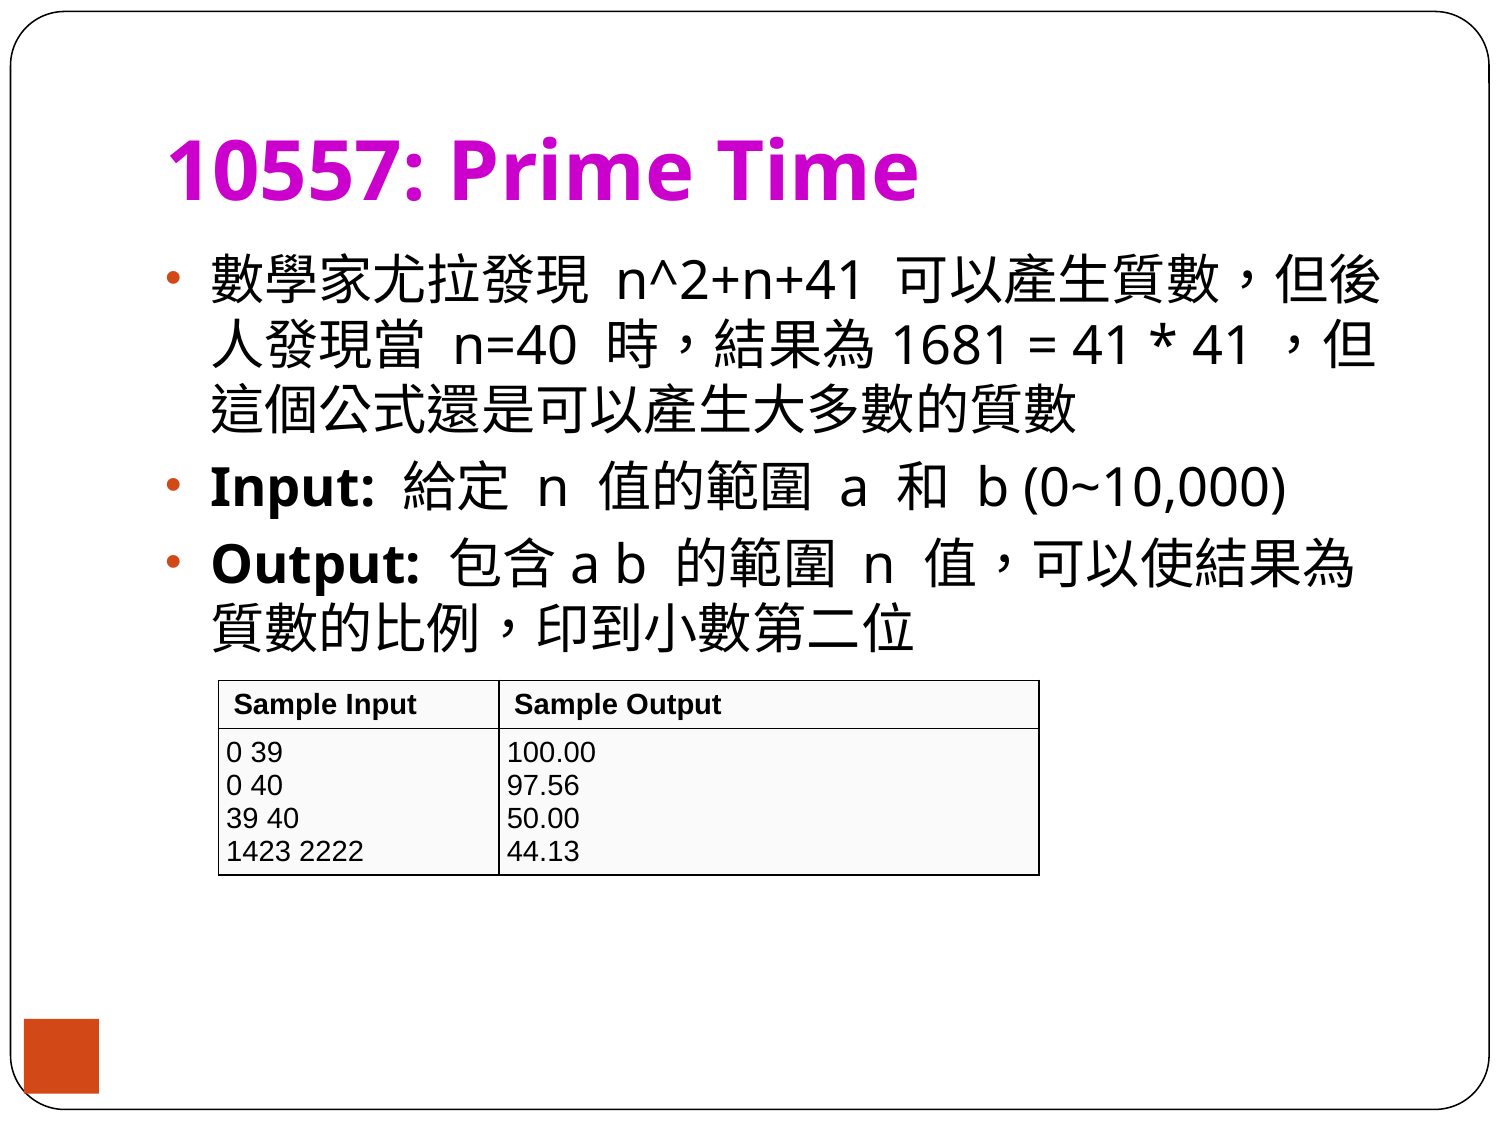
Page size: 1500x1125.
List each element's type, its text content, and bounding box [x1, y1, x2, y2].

slide_number [23, 1018, 99, 1094]
table_cell 100.00 97.56 50.00 44.13 [500, 729, 1038, 874]
table_cell 0 39 0 40 39 40 1423 2222 [219, 729, 498, 874]
list 數學家尤拉發現 n^2+n+41 可以產生質數，但後人發現當 n=40 時，結果為1681 = 41 * 41，但這個公式還是可以產生大多數的質數 Input: 給定 n 值的範圍 a 和 b (0~10,000) Output: 包含a b 的範圍 n 值，可以使結果為質數的比例，印到小數第二位 [150, 237, 1425, 988]
table_header Sample Output [500, 681, 1038, 728]
table_header Sample Input [219, 681, 498, 728]
title 10557: Prime Time [150, 45, 1425, 233]
